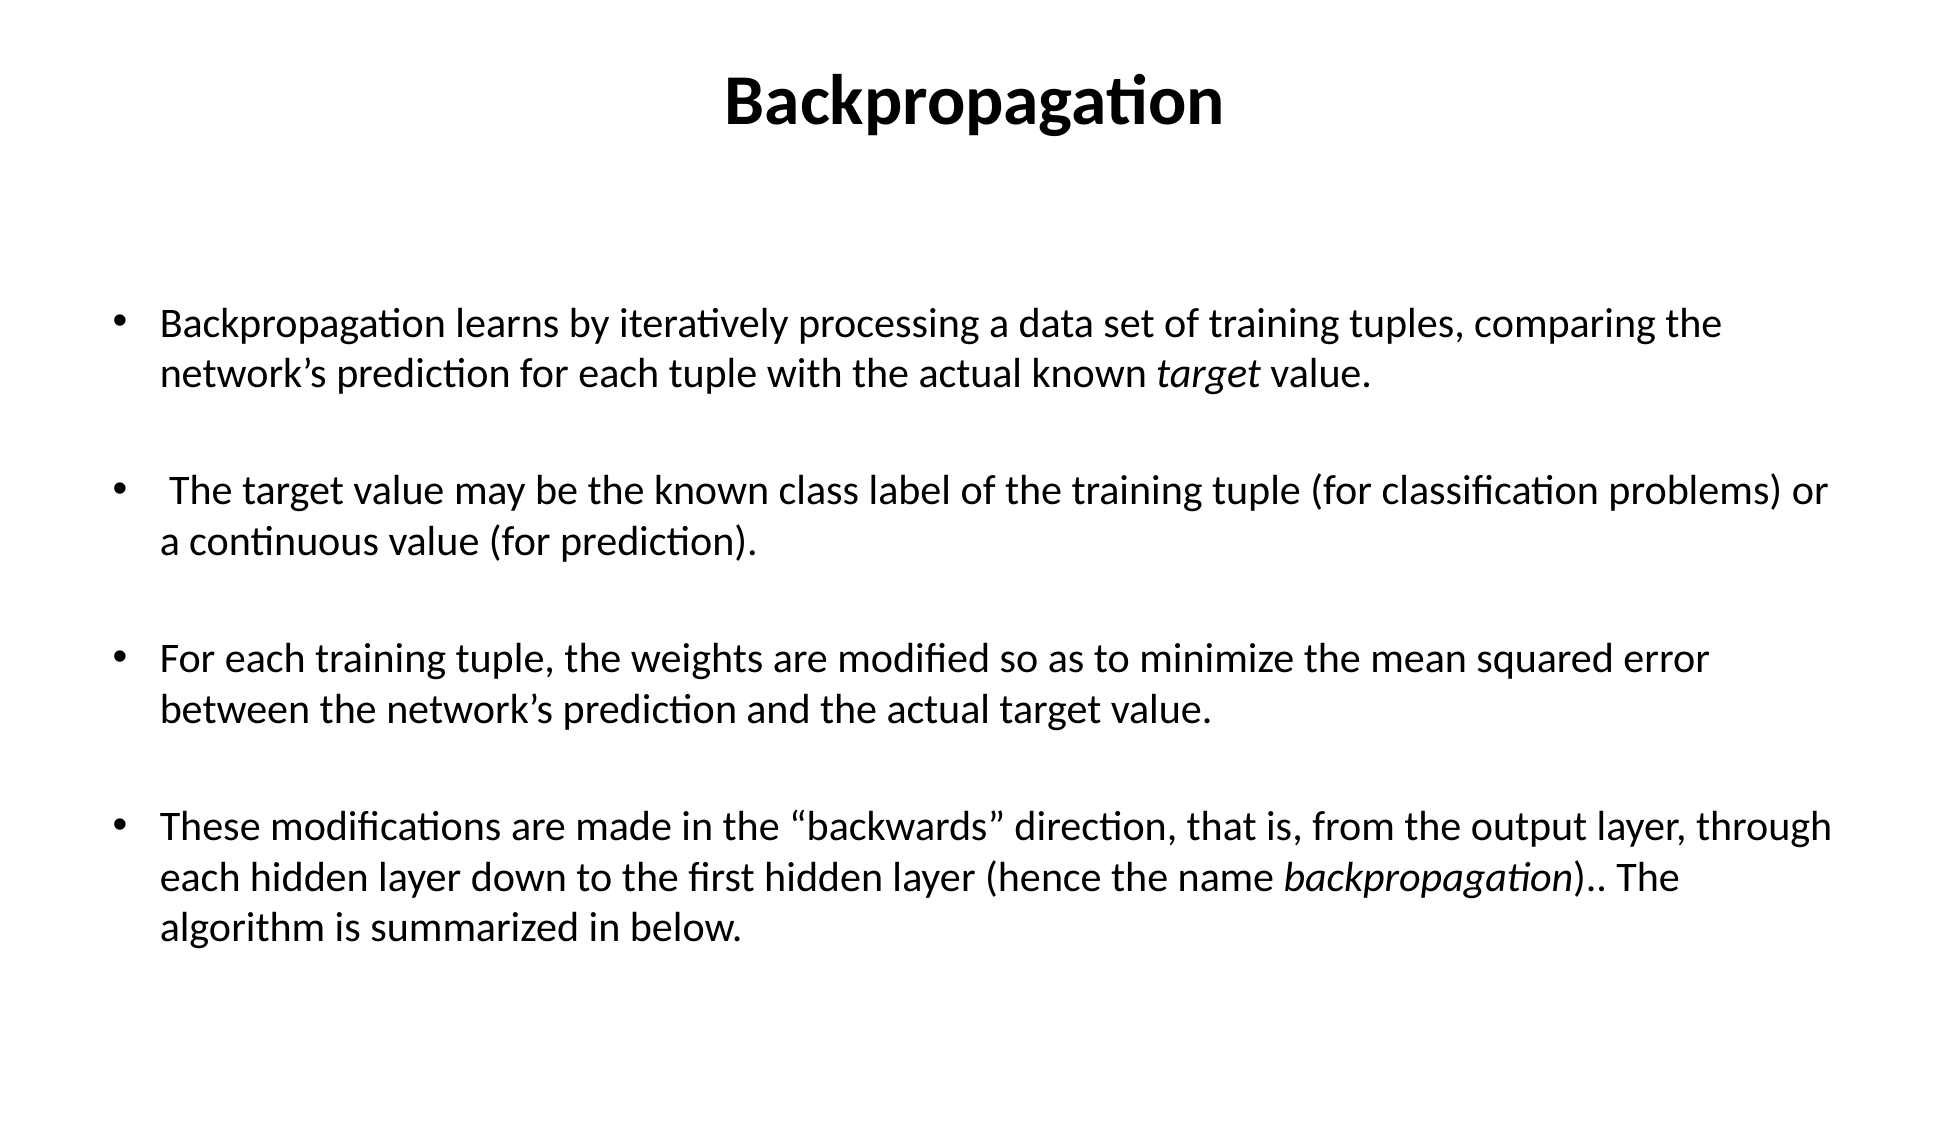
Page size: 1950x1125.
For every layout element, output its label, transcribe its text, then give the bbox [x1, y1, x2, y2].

list Backpropagation learns by iteratively processing a data set of training tuples, comparing the network’s prediction for each tuple with the actual known target value. The target value may be the known class label of the training tuple (for classification problems) or a continuous value (for prediction). For each training tuple, the weights are modified so as to minimize the mean squared error between the network’s prediction and the actual target value. These modifications are made in the “backwards” direction, that is, from the output layer, through each hidden layer down to the first hidden layer (hence the name backpropagation).. The algorithm is summarized in below. [97, 262, 1853, 1005]
title Backpropagation [97, 45, 1853, 233]
